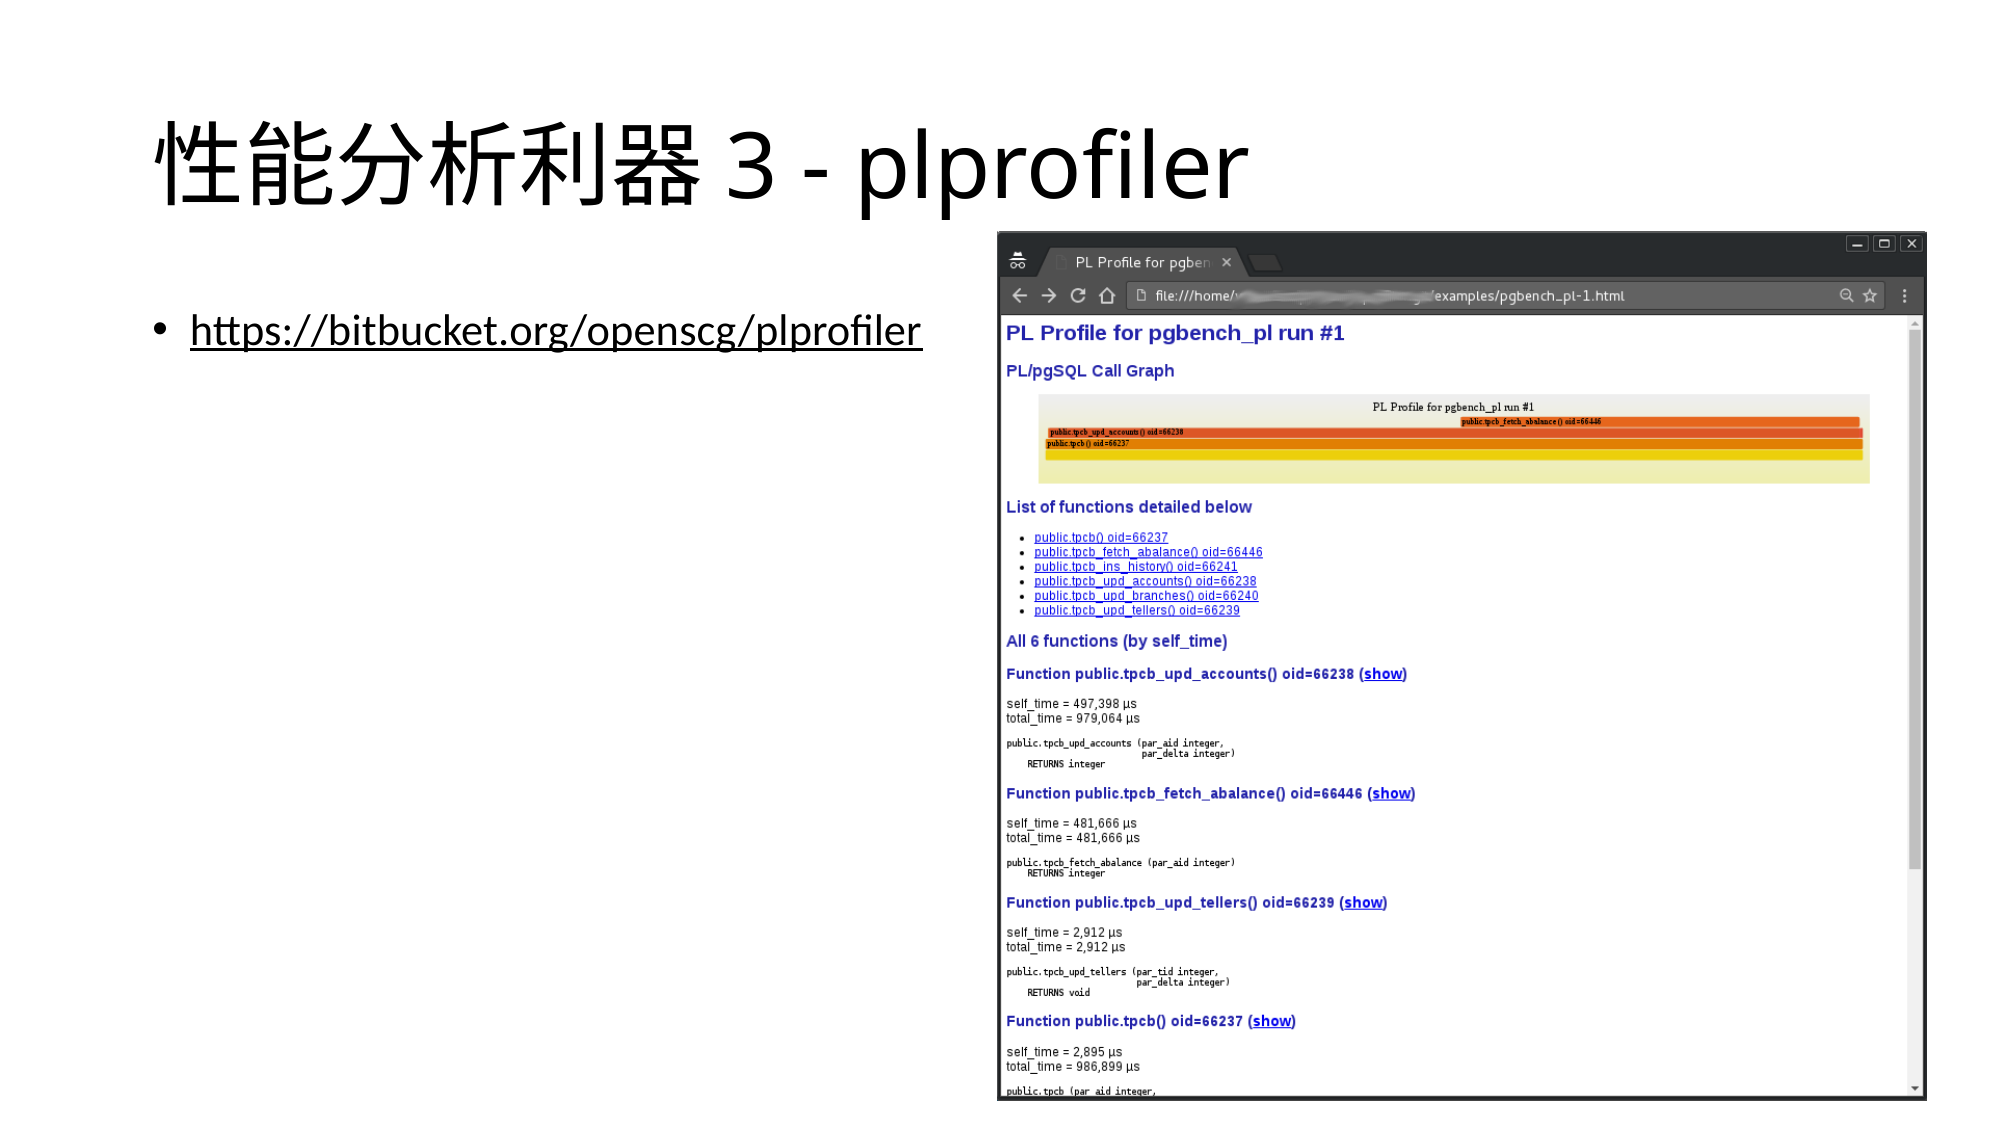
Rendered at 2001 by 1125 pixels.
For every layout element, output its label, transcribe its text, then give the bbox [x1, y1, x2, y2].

title 性能分析利器3 - plprofiler [137, 59, 1863, 278]
list https://bitbucket.org/openscg/plprofiler [137, 299, 997, 1014]
picture [997, 231, 1927, 1101]
